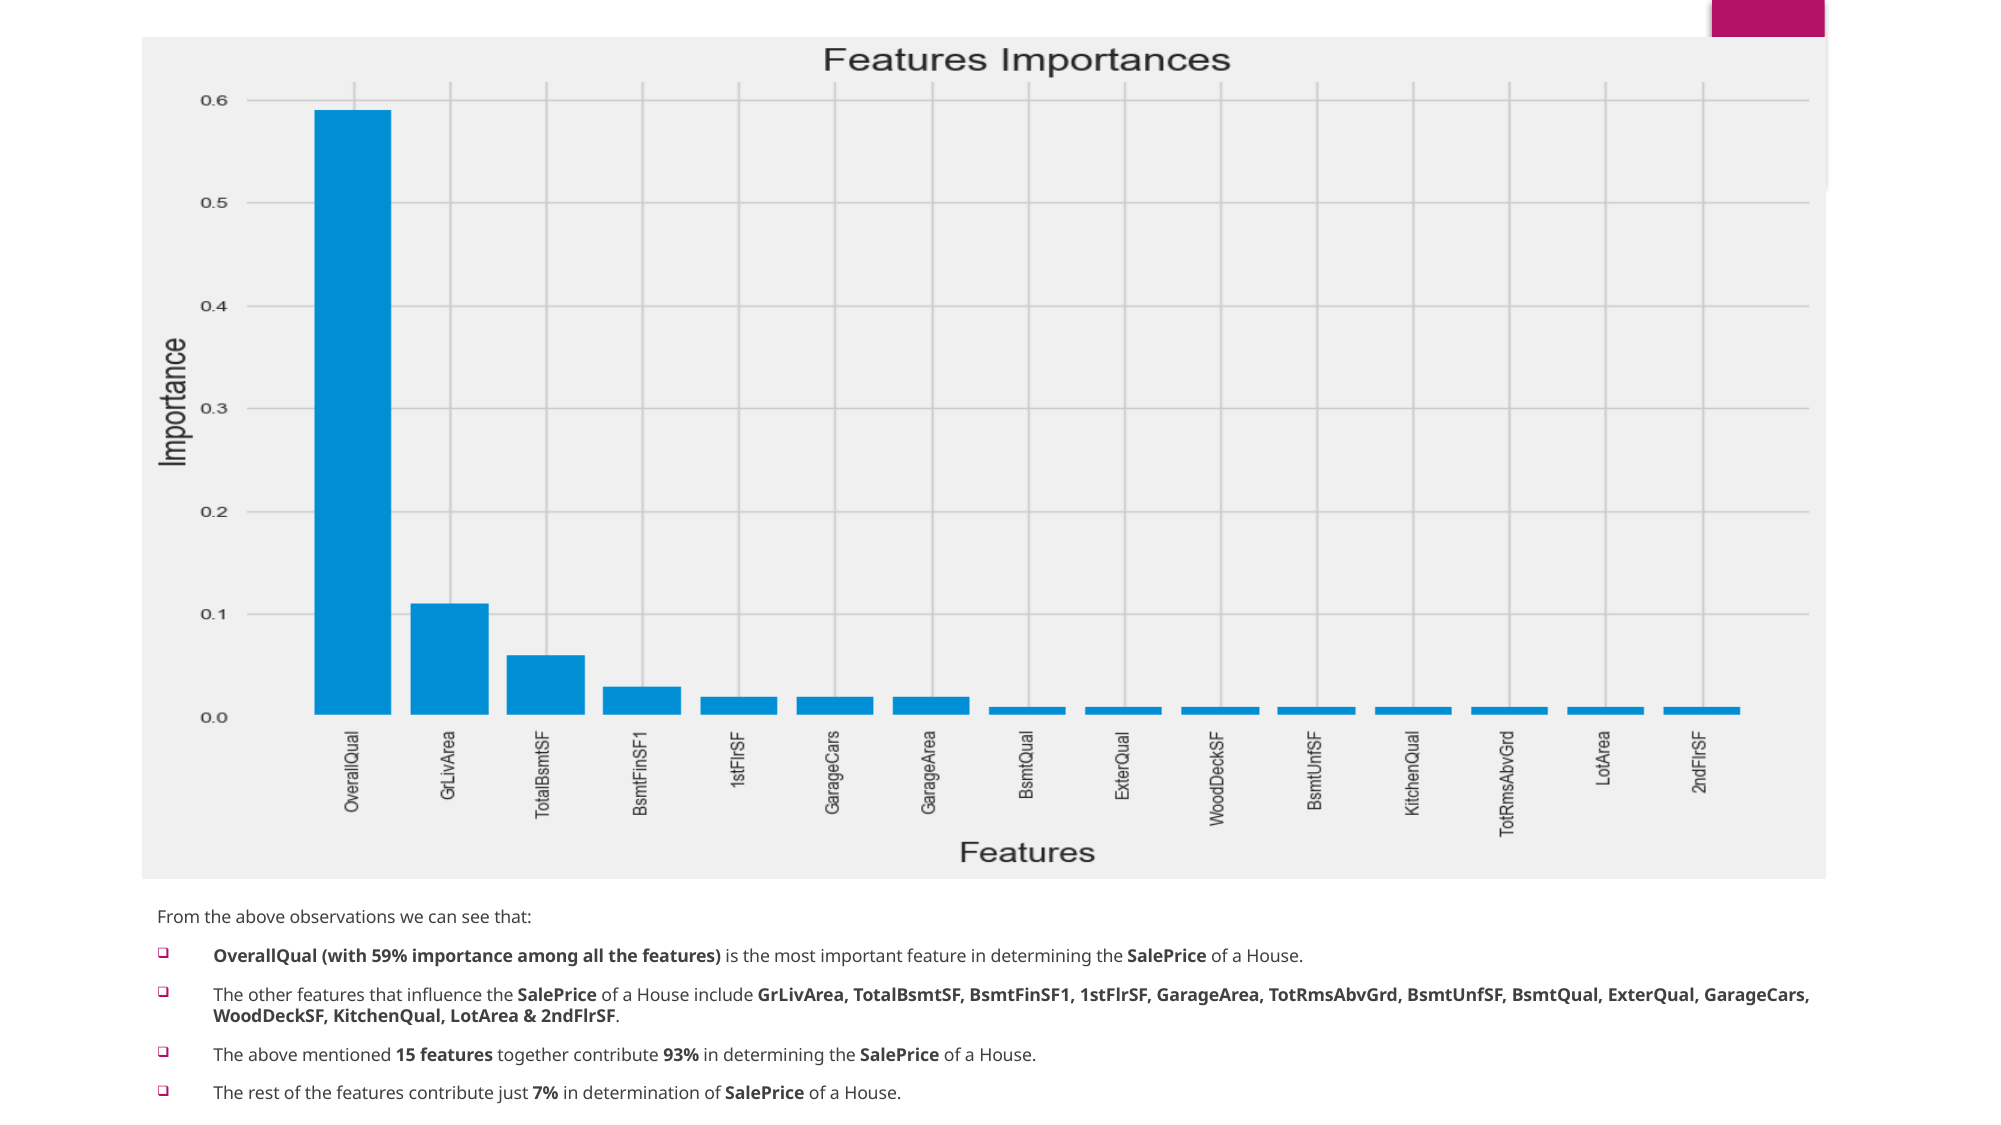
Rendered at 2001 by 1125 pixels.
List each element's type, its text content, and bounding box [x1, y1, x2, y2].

text_box From the above observations we can see that: OverallQual (with 59% importance among all the features) is the most important feature in determining the SalePrice of a House. The other features that influence the SalePrice of a House include GrLivArea, TotalBsmtSF, BsmtFinSF1, 1stFlrSF, GarageArea, TotRmsAbvGrd, BsmtUnfSF, BsmtQual, ExterQual, GarageCars, WoodDeckSF, KitchenQual, LotArea & 2ndFlrSF. The above mentioned 15 features together contribute 93% in determining the SalePrice of a House. The rest of the features contribute just 7% in determination of SalePrice of a House. [142, 898, 1826, 1113]
picture [141, 37, 1827, 879]
slide_number 23 [1832, 48, 1836, 175]
